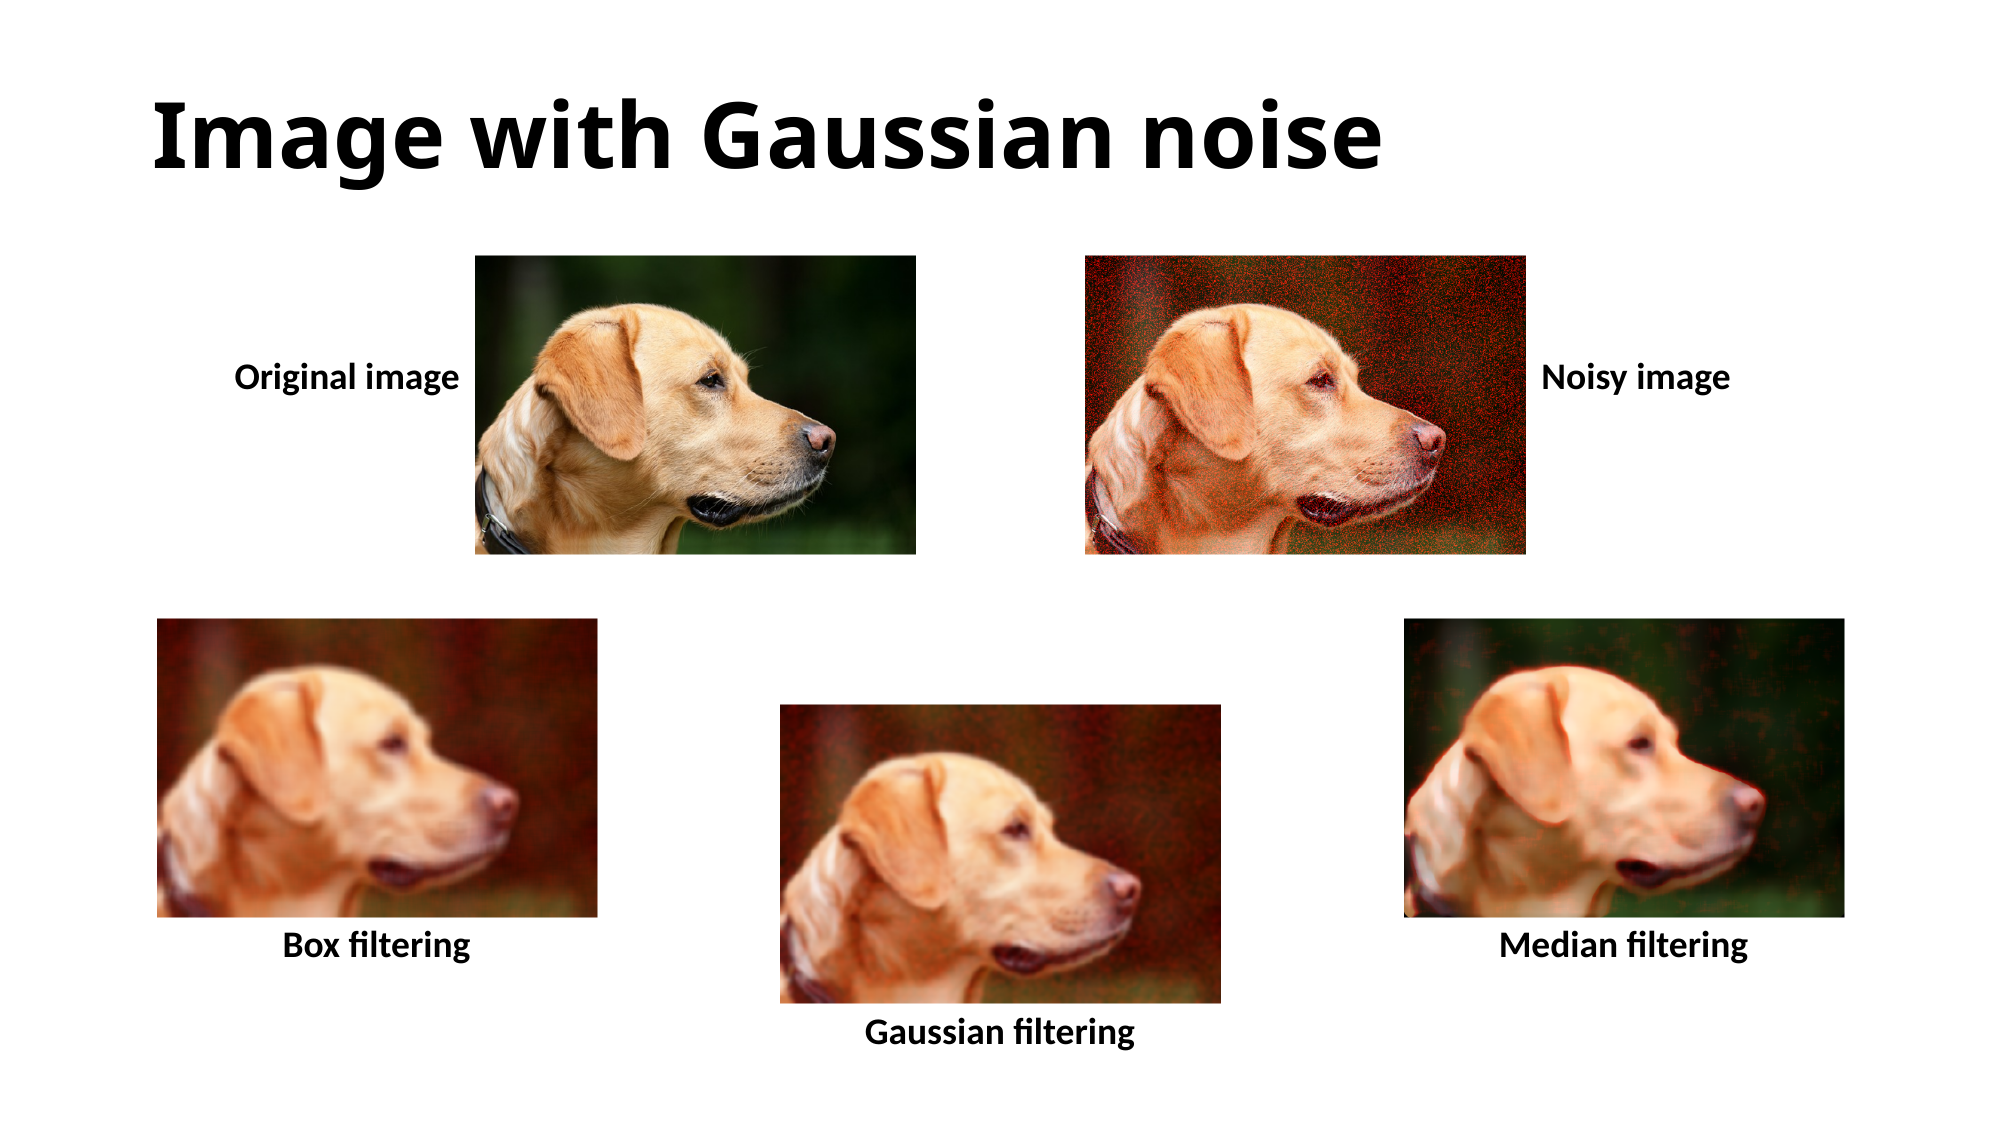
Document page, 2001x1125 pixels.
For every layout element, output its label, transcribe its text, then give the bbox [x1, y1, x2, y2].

text_box Median filtering [1470, 926, 1777, 973]
text_box Original image [211, 344, 466, 405]
text_box Gaussian filtering [831, 1012, 1169, 1059]
picture [771, 696, 1229, 1012]
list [1076, 247, 1534, 563]
picture [1395, 610, 1852, 926]
picture [148, 610, 605, 926]
title Image with Gaussian noise [137, 82, 1863, 300]
text_box Noisy image [1534, 344, 1773, 405]
text_box Box filtering [249, 926, 504, 973]
picture [466, 247, 924, 563]
